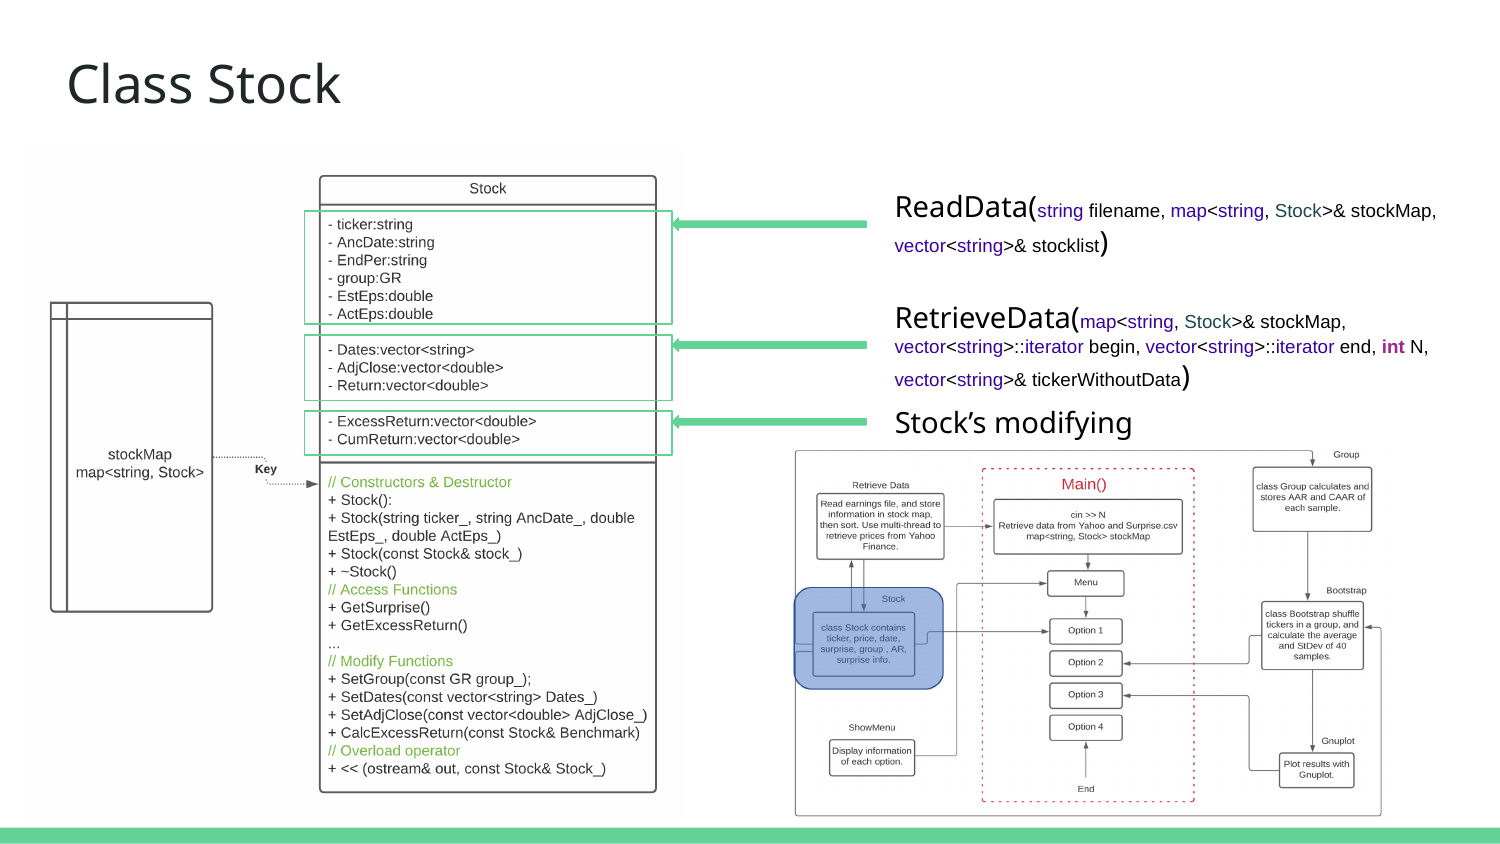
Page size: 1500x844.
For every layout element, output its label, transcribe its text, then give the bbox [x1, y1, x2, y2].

picture [789, 445, 1395, 823]
picture [24, 149, 683, 819]
text_box Stock’s modifying functions [879, 388, 1269, 444]
title Class Stock [51, 35, 1449, 130]
text_box [687, 418, 866, 425]
text_box RetrieveData(map<string, Stock>& stockMap, vector<string>::iterator begin, vector<string>::iterator end, int N, vector<string>& tickerWithoutData) [879, 284, 1500, 407]
text_box [687, 341, 866, 349]
text_box [687, 221, 866, 228]
text_box ReadData(string filename, map<string, Stock>& stockMap, vector<string>& stocklist) [879, 173, 1500, 274]
